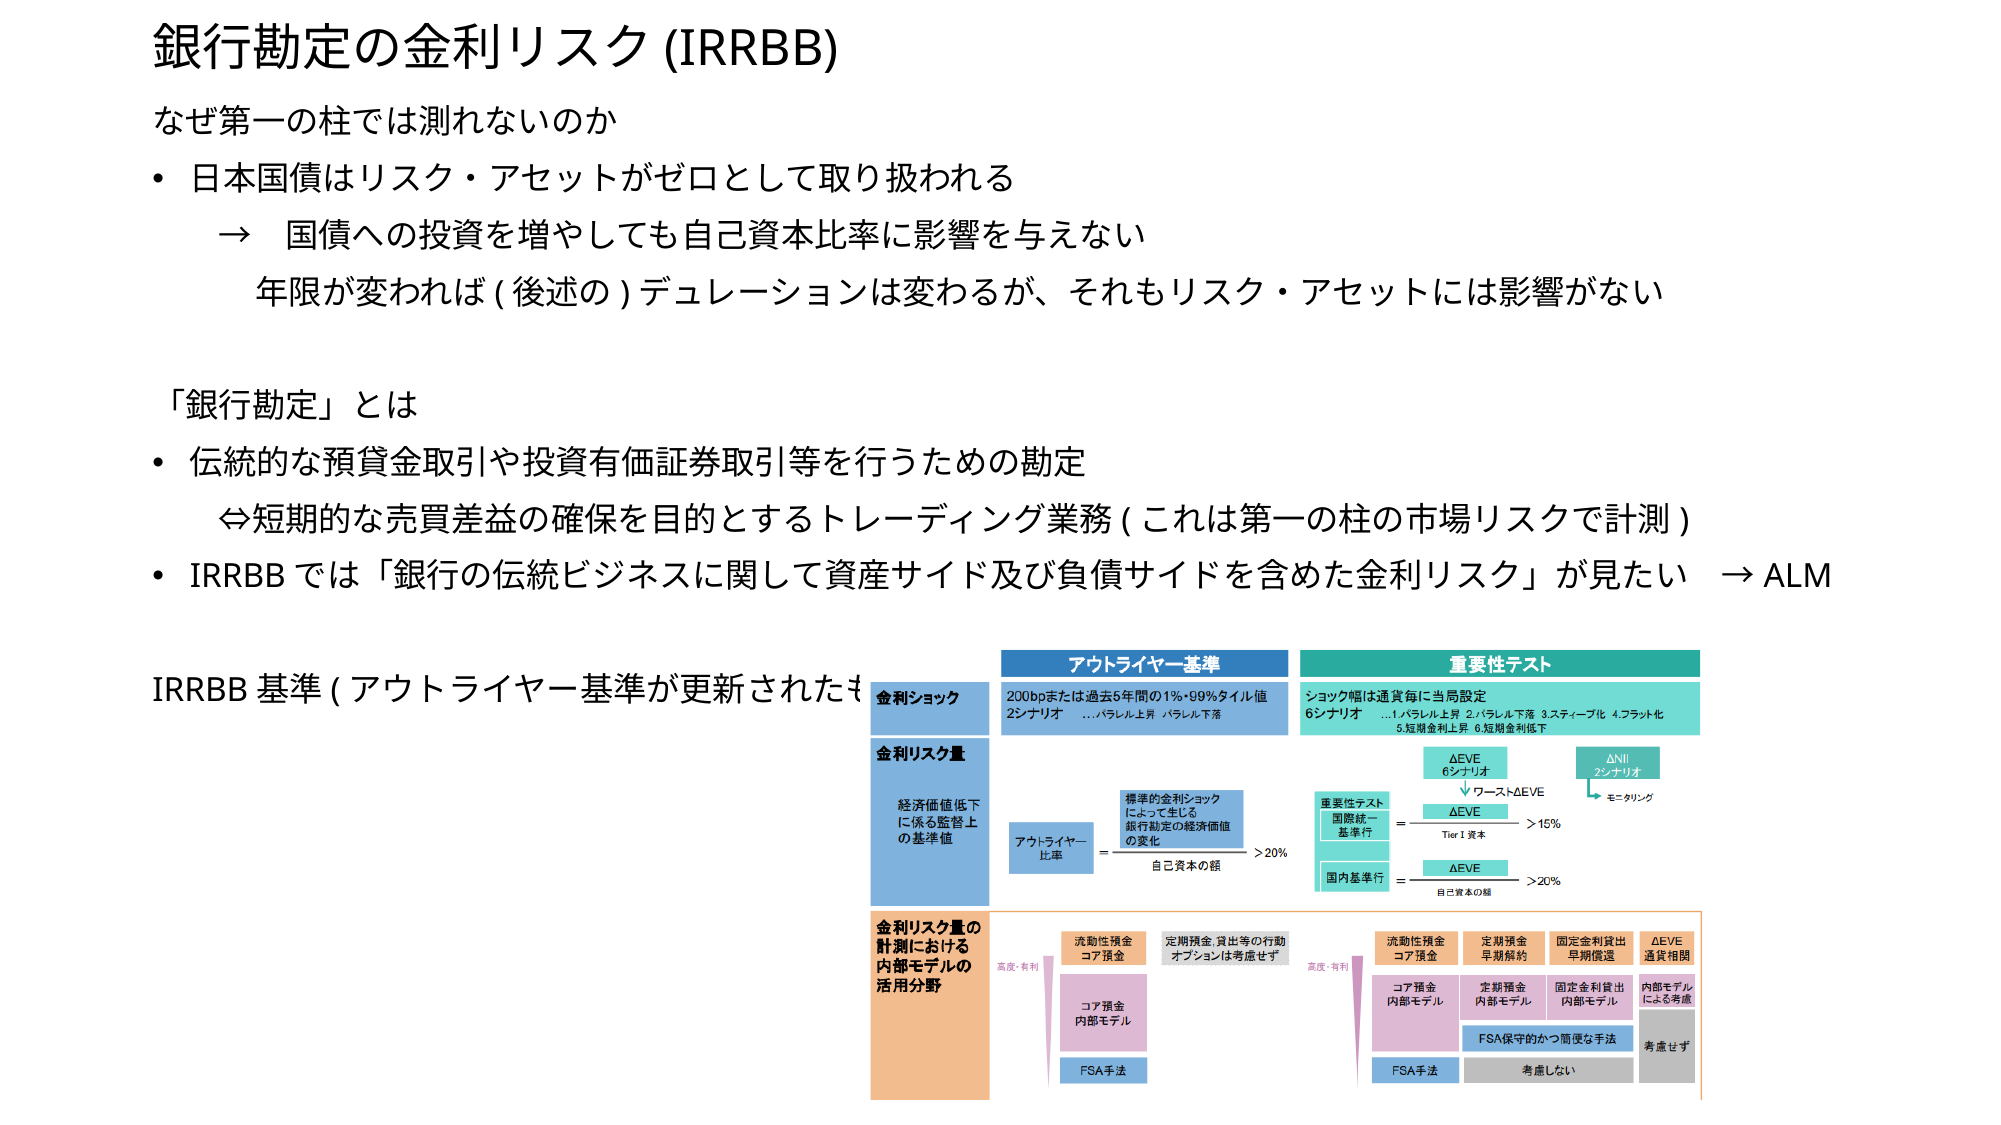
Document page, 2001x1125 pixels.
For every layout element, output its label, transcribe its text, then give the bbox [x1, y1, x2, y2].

title 銀行勘定の金利リスク(IRRBB) [137, 0, 1863, 97]
picture [860, 644, 1718, 1101]
list なぜ第一の柱では測れないのか 日本国債はリスク・アセットがゼロとして取り扱われる → 国債への投資を増やしても自己資本比率に影響を与えない 年限が変われば(後述の)デュレーションは変わるが、それもリスク・アセットには影響がない 「銀行勘定」とは 伝統的な預貸金取引や投資有価証券取引等を行うための勘定 ⇔短期的な売買差益の確保を目的とするトレーディング業務(これは第一の柱の市場リスクで計測) IRRBBでは「銀行の伝統ビジネスに関して資産サイド及び負債サイドを含めた金利リスク」が見たい →ALM IRRBB基準(アウトライヤー基準が更新されたもの) [137, 97, 1863, 1046]
